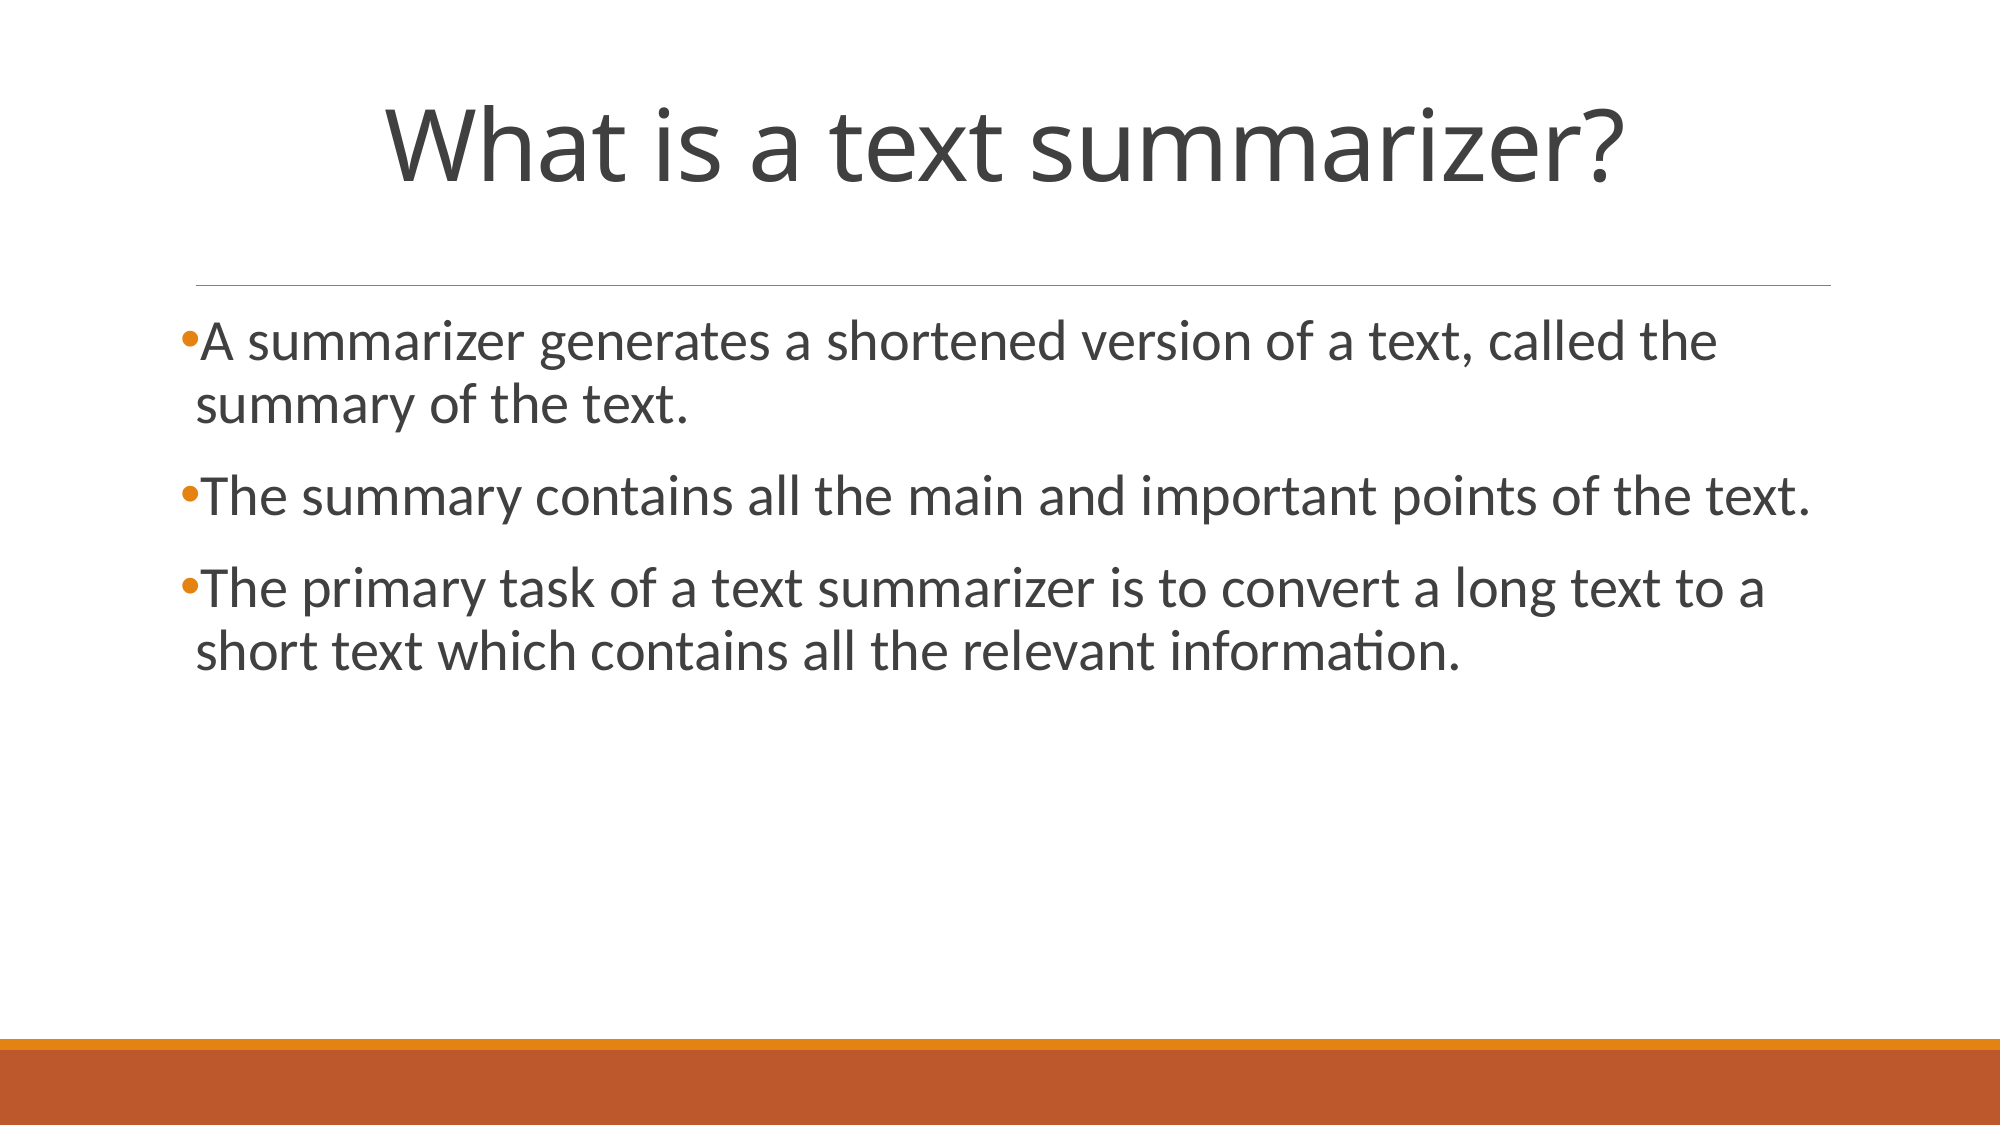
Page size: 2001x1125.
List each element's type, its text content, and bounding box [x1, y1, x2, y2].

list A summarizer generates a shortened version of a text, called the summary of the text. The summary contains all the main and important points of the text. The primary task of a text summarizer is to convert a long text to a short text which contains all the relevant information. [180, 302, 1830, 963]
title What is a text summarizer? [180, 47, 1830, 210]
